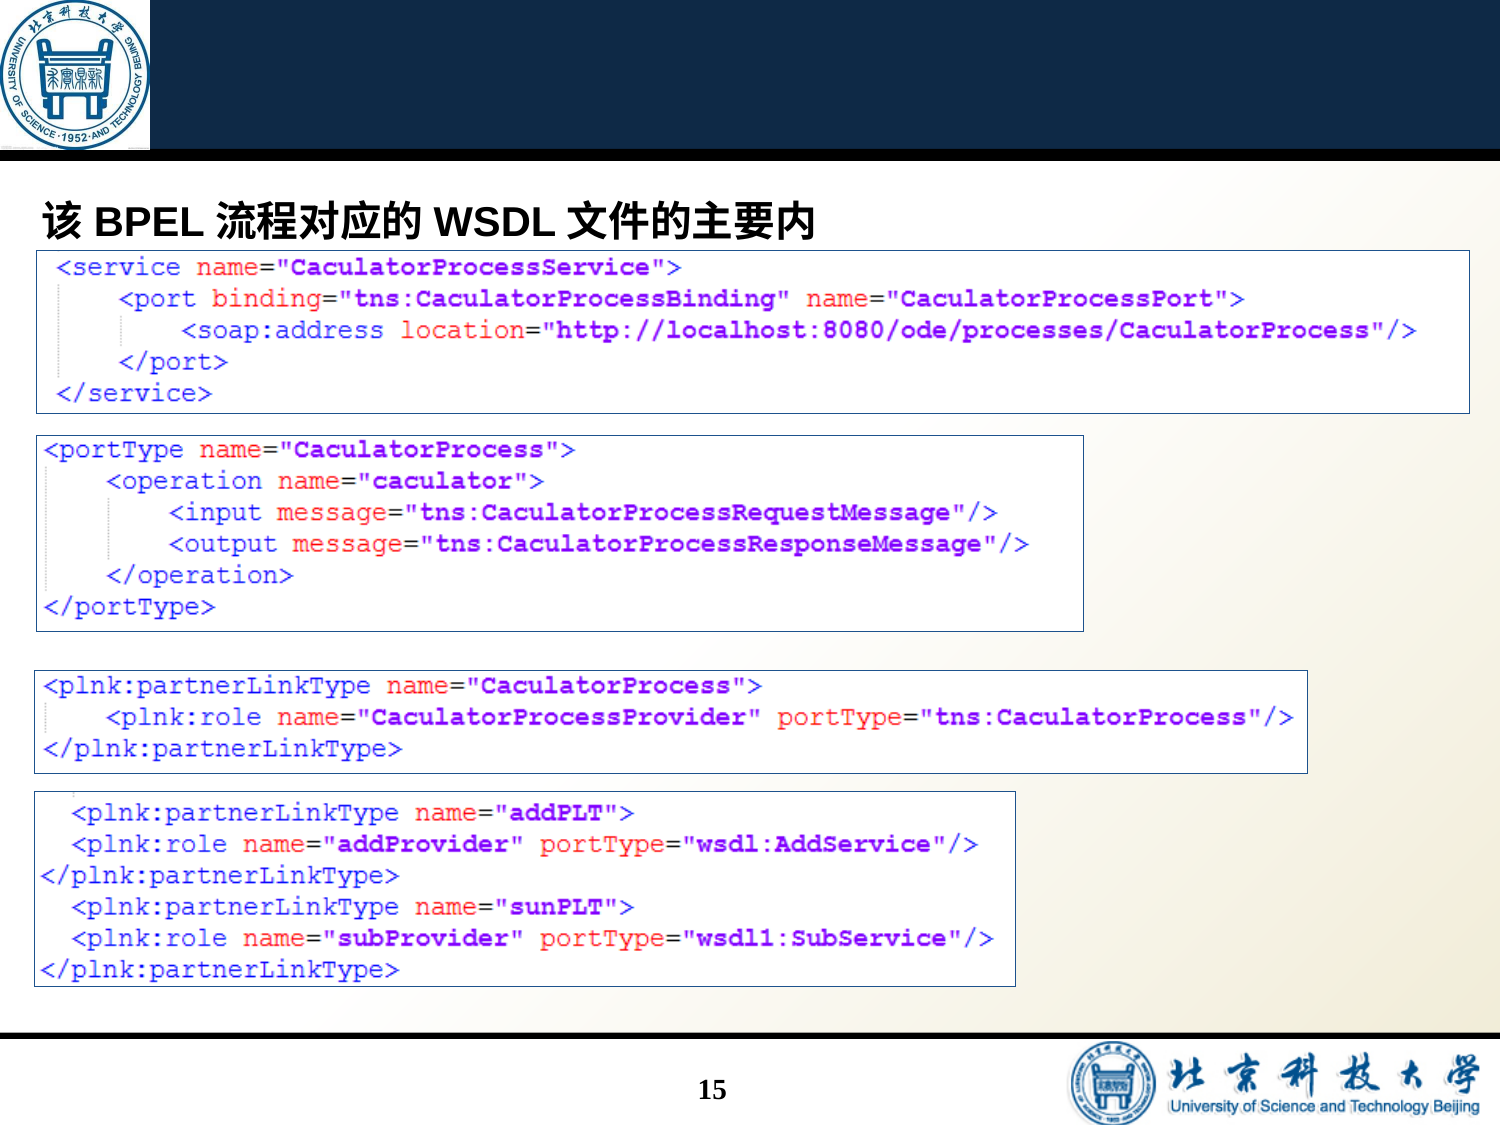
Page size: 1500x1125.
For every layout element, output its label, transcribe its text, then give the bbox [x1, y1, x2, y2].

picture [33, 790, 1016, 987]
slide_number 15 [537, 1062, 888, 1111]
picture [1066, 1040, 1498, 1125]
picture [36, 250, 1470, 414]
picture [0, 0, 150, 150]
picture [36, 434, 1084, 633]
picture [33, 669, 1308, 774]
text_box 该BPEL流程对应的WSDL文件的主要内容： [27, 172, 912, 318]
